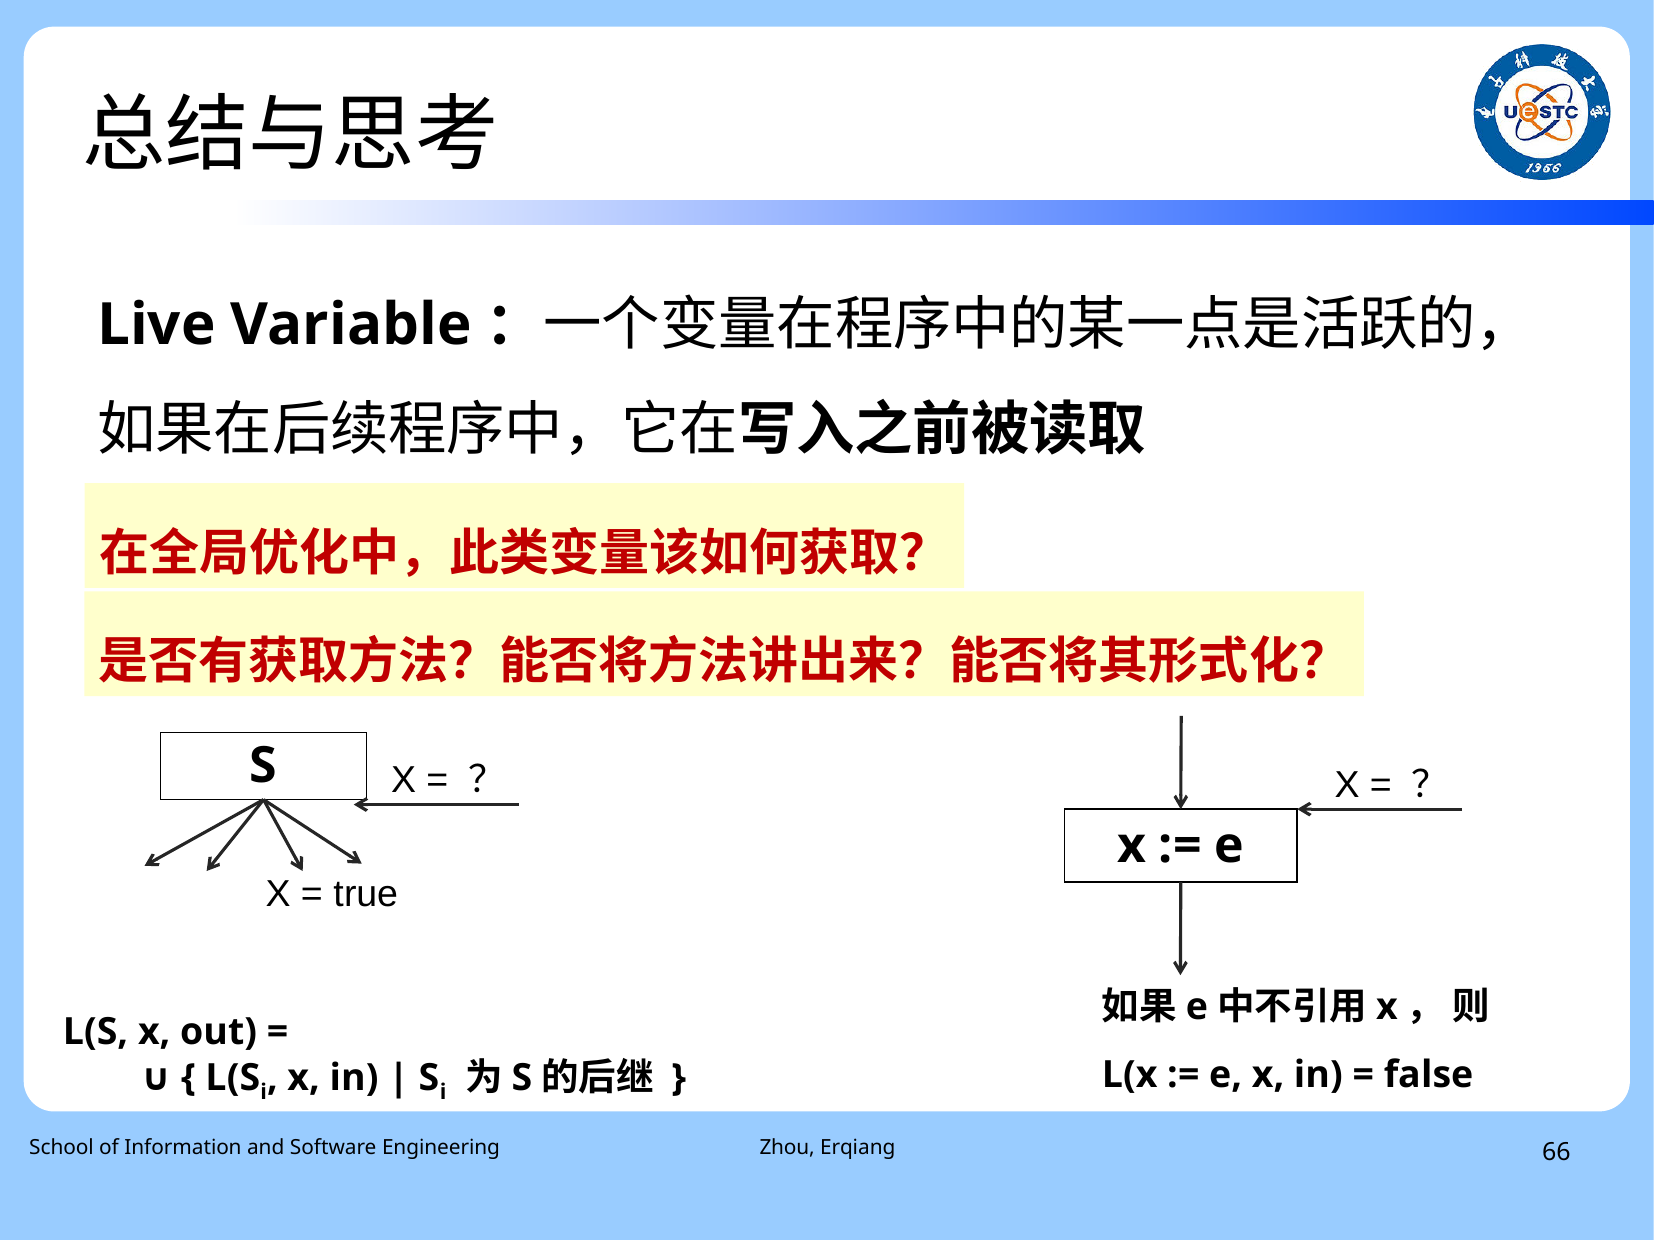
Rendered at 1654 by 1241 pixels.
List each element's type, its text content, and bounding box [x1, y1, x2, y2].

text_box 在全局优化中，此类变量该如何获取？ [84, 483, 965, 588]
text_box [263, 799, 362, 864]
text_box 是否有获取方法？能否将方法讲出来？能否将其形式化？ [84, 591, 1364, 697]
text_box Live Variable：一个变量在程序中的某一点是活跃的，如果在后续程序中，它在写入之前被读取 [82, 243, 1599, 469]
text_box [263, 864, 303, 871]
text_box X = ？ [1319, 756, 1510, 814]
text_box x := e [1064, 809, 1298, 883]
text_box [206, 799, 263, 871]
text_box Zhou, Erqiang [565, 1129, 1090, 1215]
text_box School of Information and Software Engineering [23, 1129, 532, 1215]
text_box X = ？ [376, 752, 566, 809]
text_box [790, 201, 794, 224]
title 总结与思考 [82, 49, 1370, 201]
text_box S [160, 732, 367, 799]
text_box [1185, 1129, 1571, 1215]
picture [1464, 35, 1619, 189]
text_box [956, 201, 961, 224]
text_box 如果e中不引用x， 则 L(x := e, x, in) = false [1087, 952, 1506, 1103]
text_box {b} [873, 201, 877, 224]
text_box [144, 799, 206, 866]
text_box X = true [250, 865, 441, 923]
text_box L(S, x, out) = ∪ { L(Si, x, in) | Si 为S的后继 } [48, 1003, 873, 1108]
